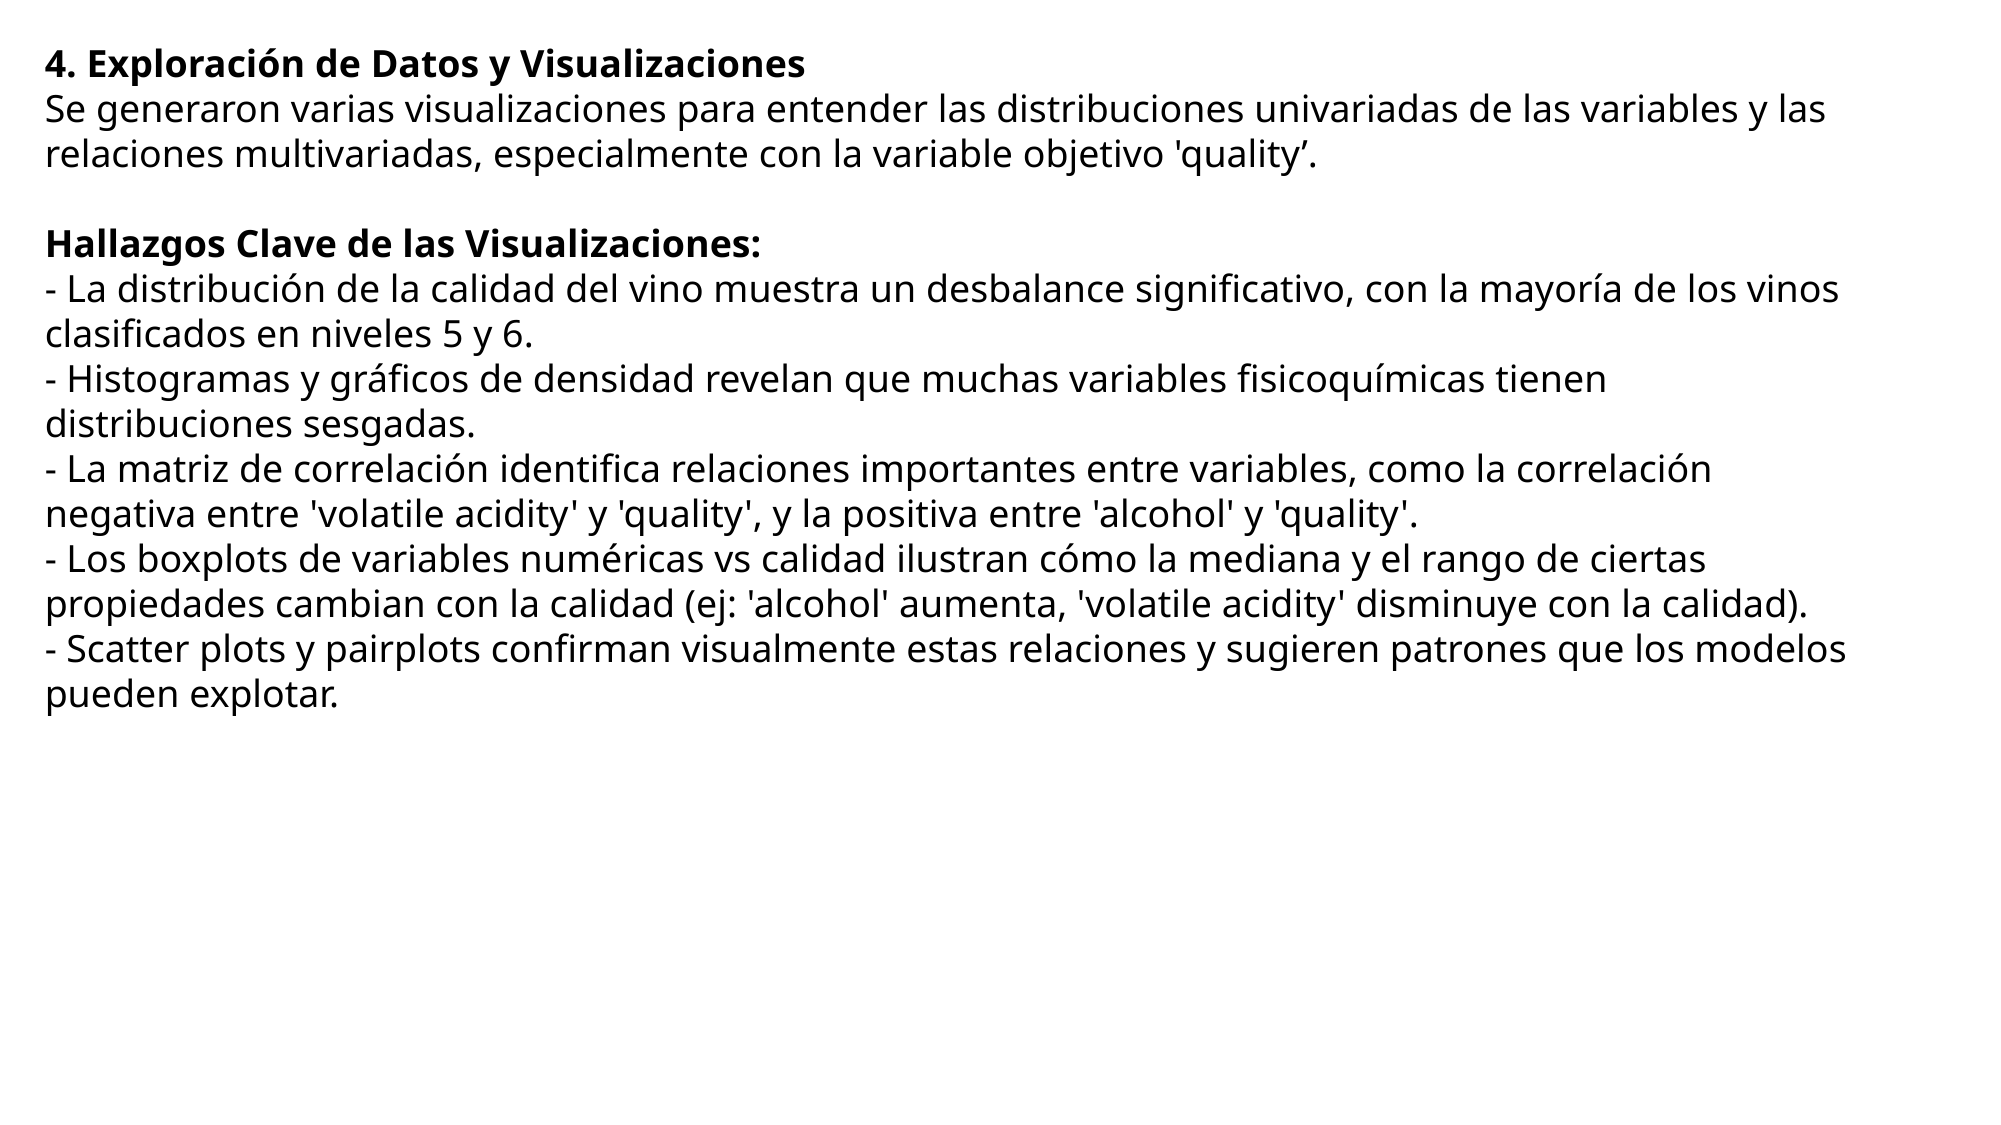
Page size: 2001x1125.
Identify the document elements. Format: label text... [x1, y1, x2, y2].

text_box 4. Exploración de Datos y Visualizaciones Se generaron varias visualizaciones para entender las distribuciones univariadas de las variables y las relaciones multivariadas, especialmente con la variable objetivo 'quality’. Hallazgos Clave de las Visualizaciones: - La distribución de la calidad del vino muestra un desbalance significativo, con la mayoría de los vinos clasificados en niveles 5 y 6. - Histogramas y gráficos de densidad revelan que muchas variables fisicoquímicas tienen distribuciones sesgadas. - La matriz de correlación identifica relaciones importantes entre variables, como la correlación negativa entre 'volatile acidity' y 'quality', y la positiva entre 'alcohol' y 'quality'. - Los boxplots de variables numéricas vs calidad ilustran cómo la mediana y el rango de ciertas propiedades cambian con la calidad (ej: 'alcohol' aumenta, 'volatile acidity' disminuye con la calidad). - Scatter plots y pairplots confirman visualmente estas relaciones y sugieren patrones que los modelos pueden explotar. [29, 32, 1922, 723]
